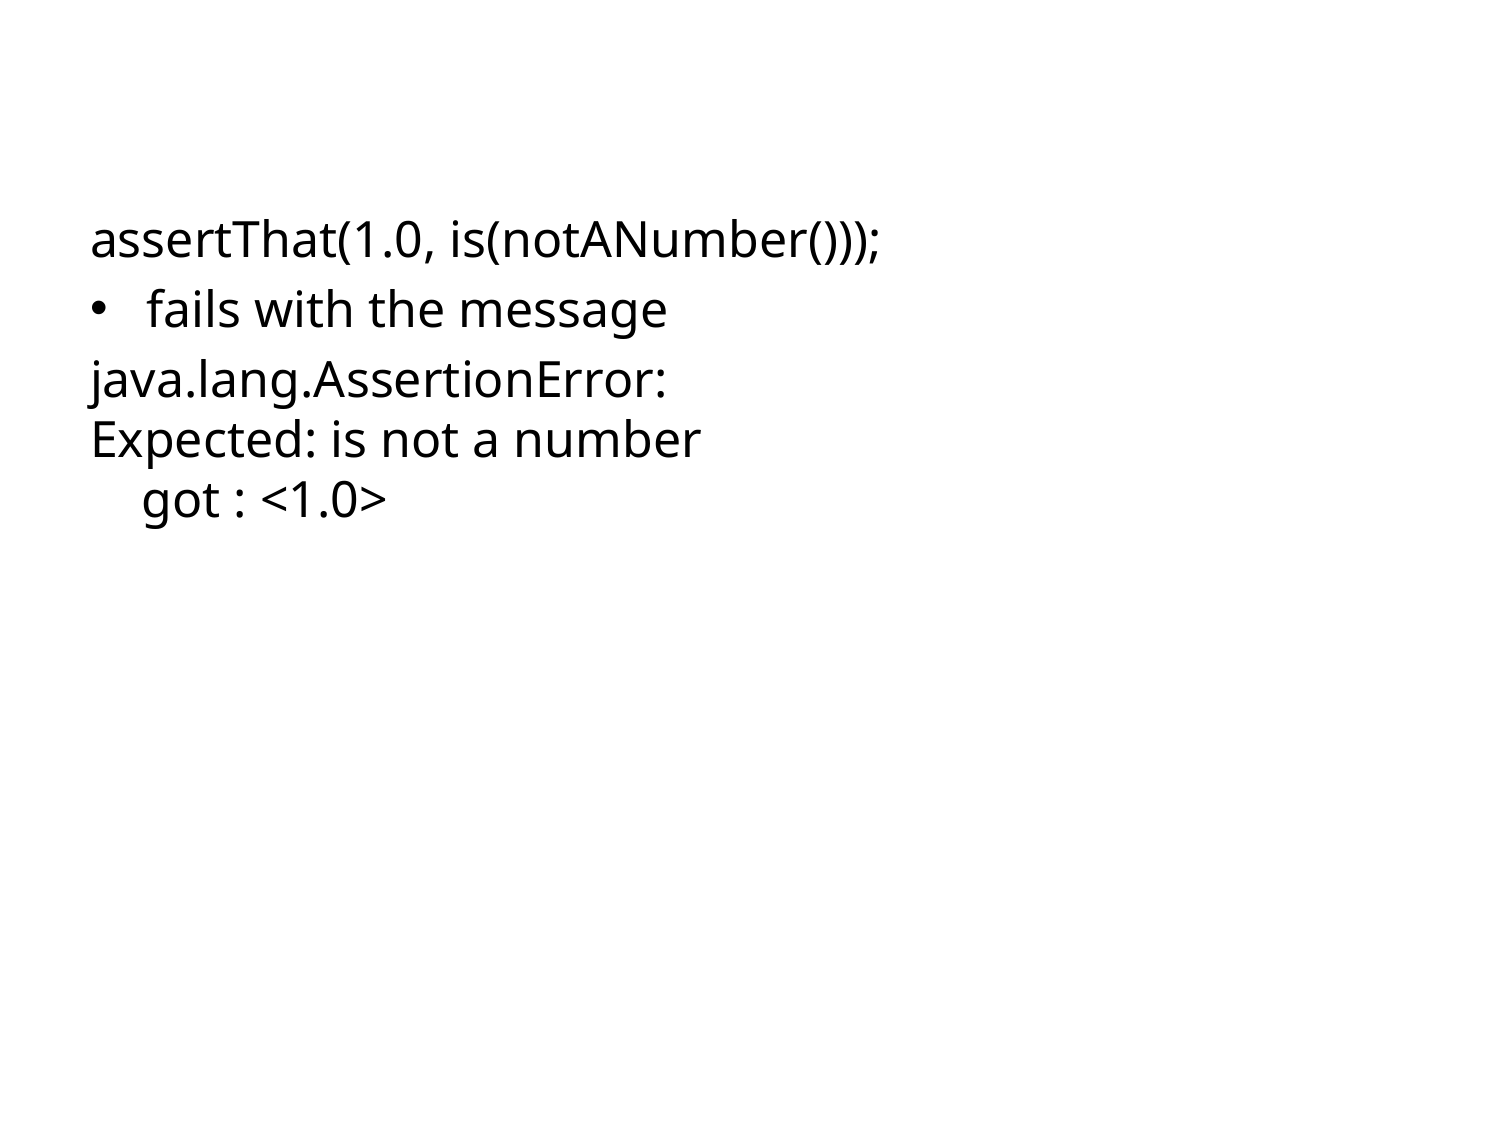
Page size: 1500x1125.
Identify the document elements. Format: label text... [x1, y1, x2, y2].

list assertThat(1.0, is(notANumber())); fails with the message java.lang.AssertionError: Expected: is not a number got : <1.0> [75, 200, 1425, 1005]
